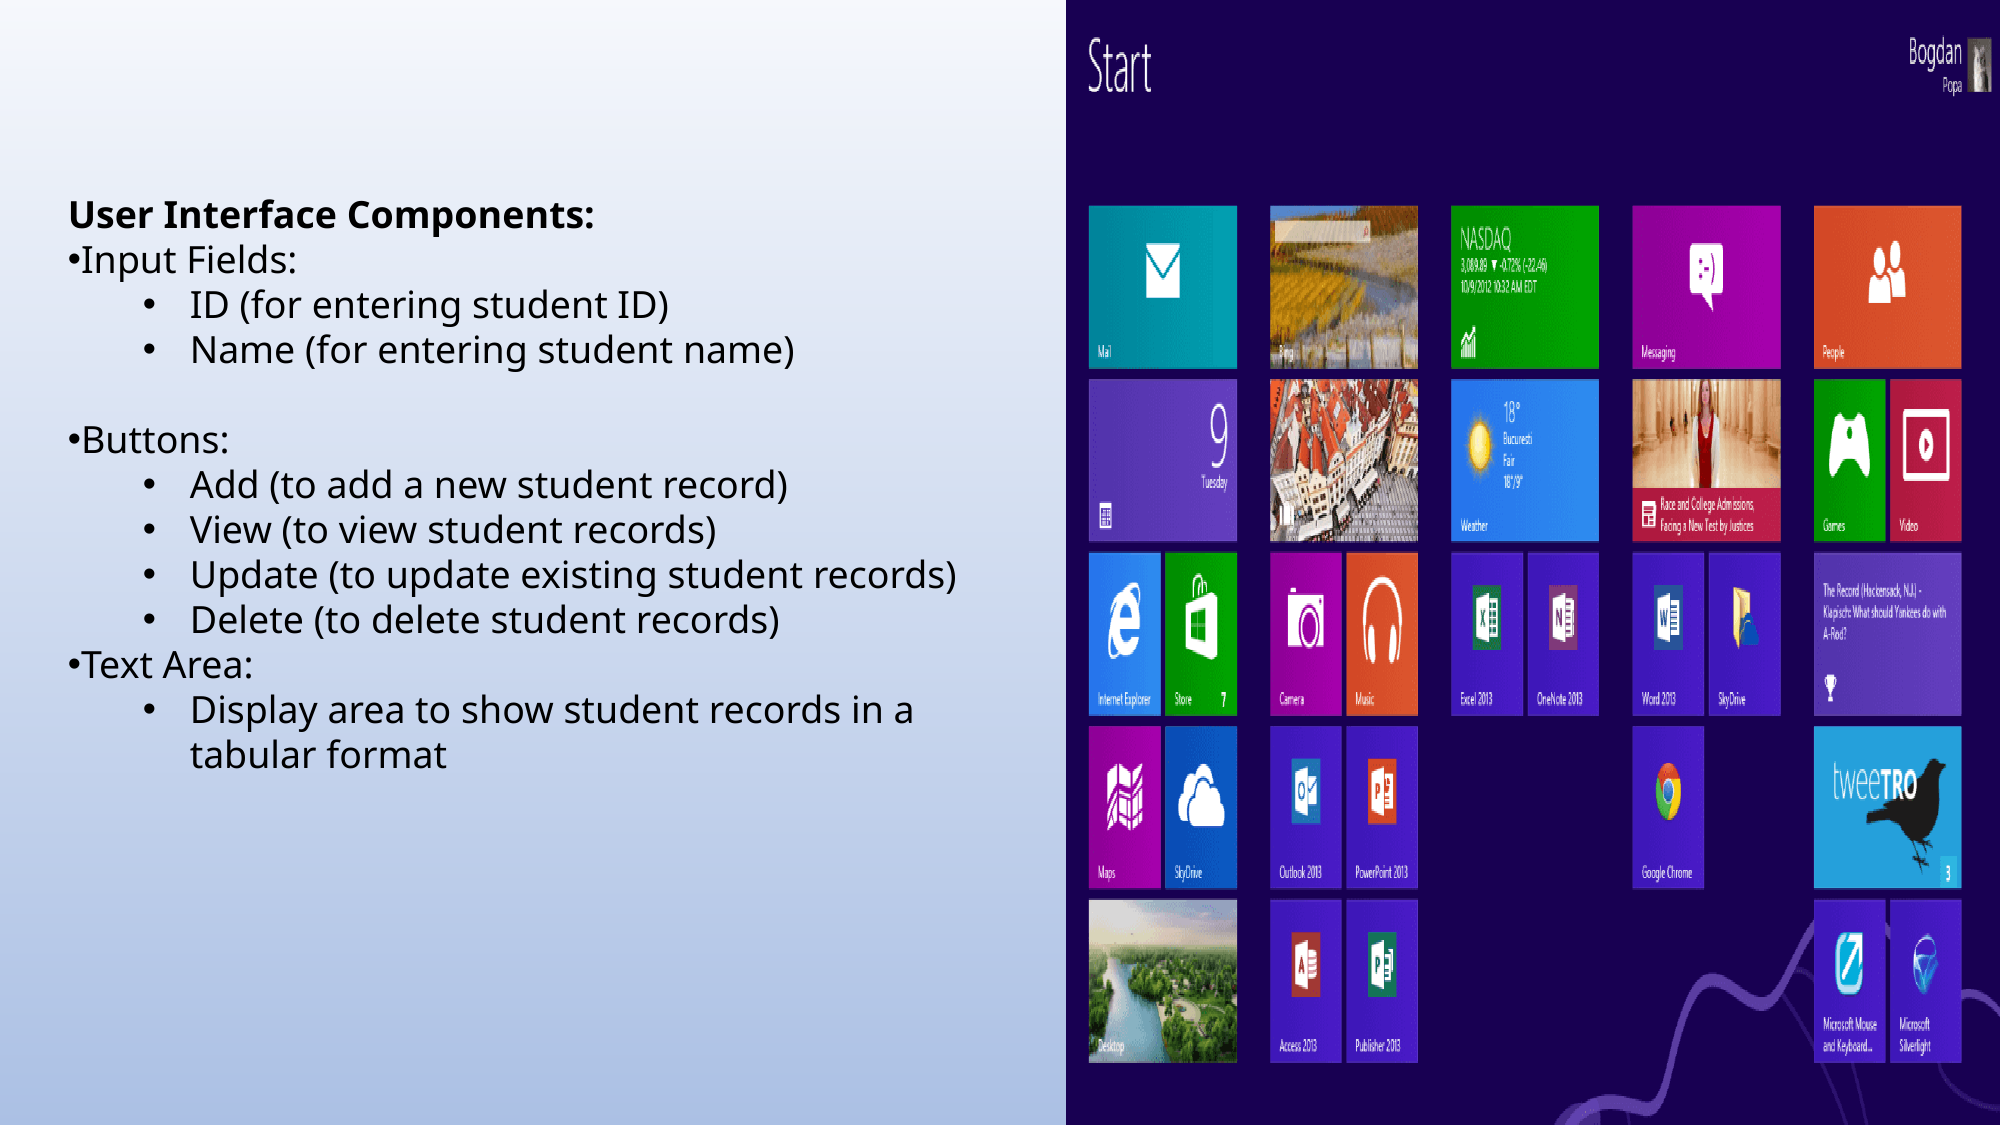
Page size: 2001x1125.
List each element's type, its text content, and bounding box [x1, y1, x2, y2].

picture [1066, 0, 2000, 1125]
text_box User Interface Components: Input Fields: ID (for entering student ID) Name (for entering student name) Buttons: Add (to add a new student record) View (to view student records) Update (to update existing student records) Delete (to delete student records) Text Area: Display area to show student records in a tabular format [53, 183, 1054, 784]
